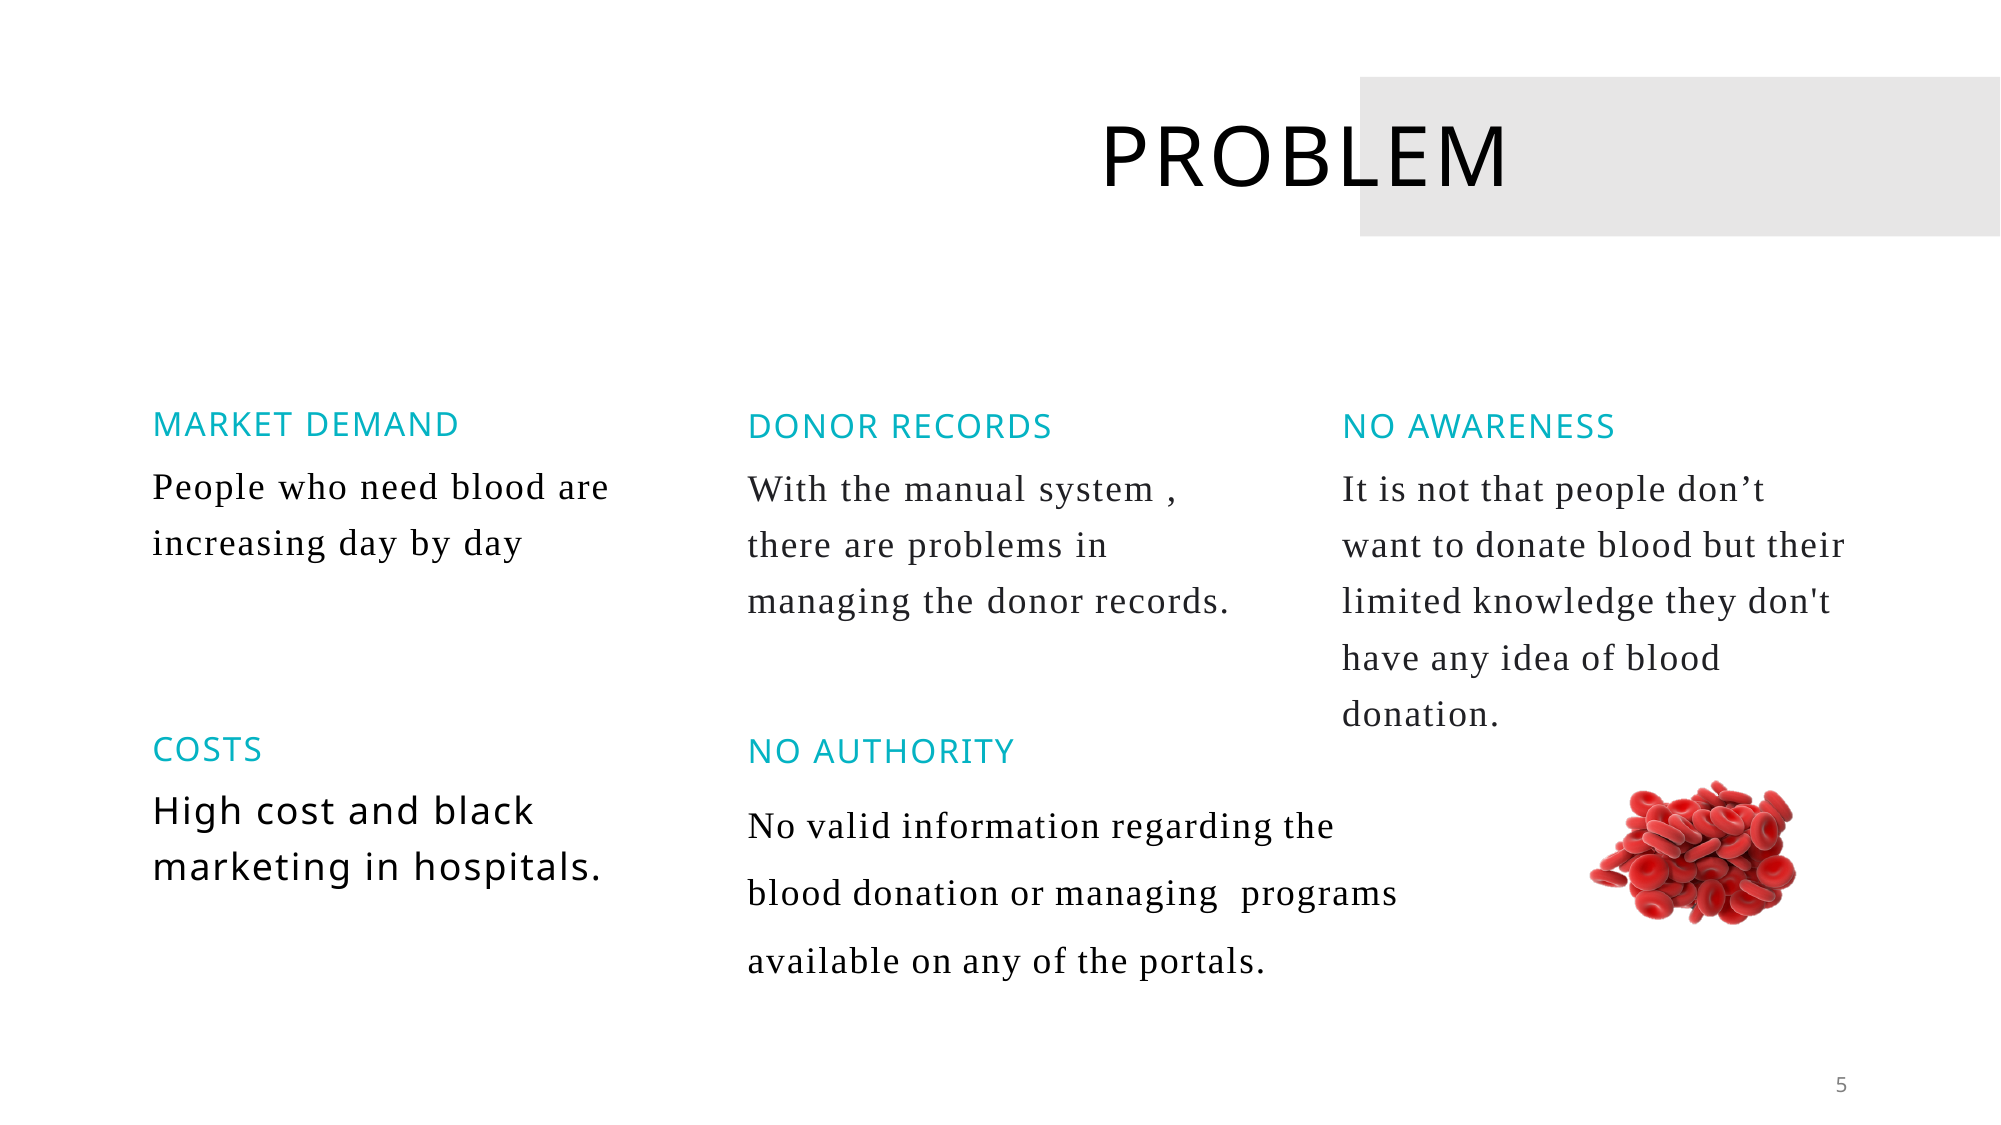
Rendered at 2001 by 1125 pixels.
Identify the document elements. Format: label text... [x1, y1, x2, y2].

list Costs [137, 706, 676, 768]
list NO Awareness [1327, 383, 1866, 445]
title Problem [474, 108, 1526, 218]
list DONOR RECORDS [732, 383, 1271, 445]
list With the manual system , there are problems in managing the donor records. [732, 445, 1271, 687]
list People who need blood are increasing day by day [137, 443, 676, 685]
list Market DEMAND [137, 380, 676, 443]
list No valid information regarding the blood donation or managing programs available on any of the portals. [732, 770, 1525, 946]
list NO AUTHORITY [732, 708, 1271, 770]
picture [1525, 686, 1866, 1027]
list It is not that people don’t want to donate blood but their limited knowledge they don't have any idea of blood donation. [1327, 445, 1866, 687]
list High cost and black marketing in hospitals. [137, 768, 676, 944]
slide_number 5 [1412, 1068, 1863, 1103]
